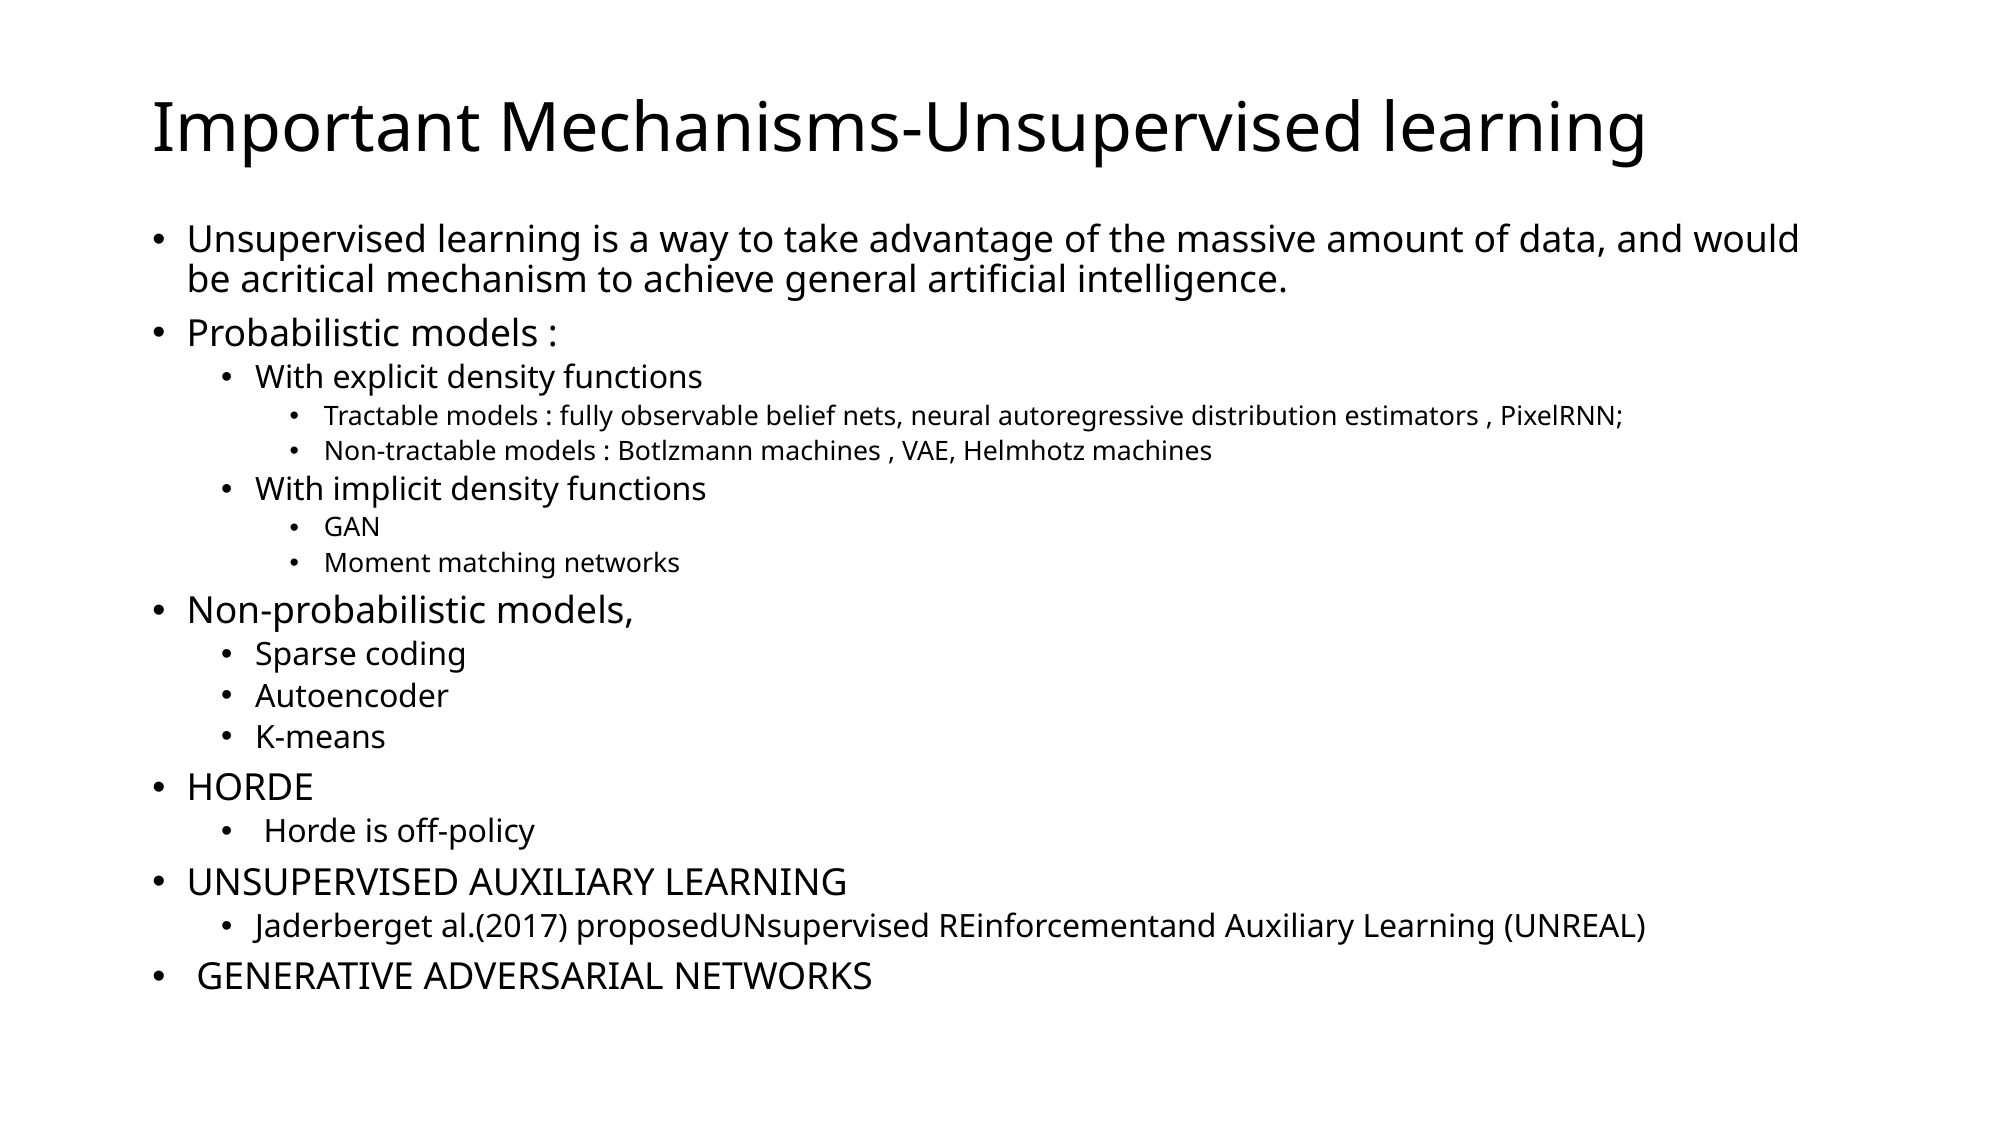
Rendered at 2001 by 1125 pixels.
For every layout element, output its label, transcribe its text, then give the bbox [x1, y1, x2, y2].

title Important Mechanisms-Unsupervised learning [137, 59, 1863, 199]
list Unsupervised learning is a way to take advantage of the massive amount of data, and would be acritical mechanism to achieve general artificial intelligence. Probabilistic models : With explicit density functions Tractable models : fully observable belief nets, neural autoregressive distribution estimators , PixelRNN; Non-tractable models : Botlzmann machines , VAE, Helmhotz machines With implicit density functions GAN Moment matching networks Non-probabilistic models, Sparse coding Autoencoder K-means HORDE Horde is off-policy UNSUPERVISED AUXILIARY LEARNING Jaderberget al.(2017) proposedUNsupervised REinforcementand Auxiliary Learning (UNREAL) GENERATIVE ADVERSARIAL NETWORKS [137, 212, 1863, 1014]
